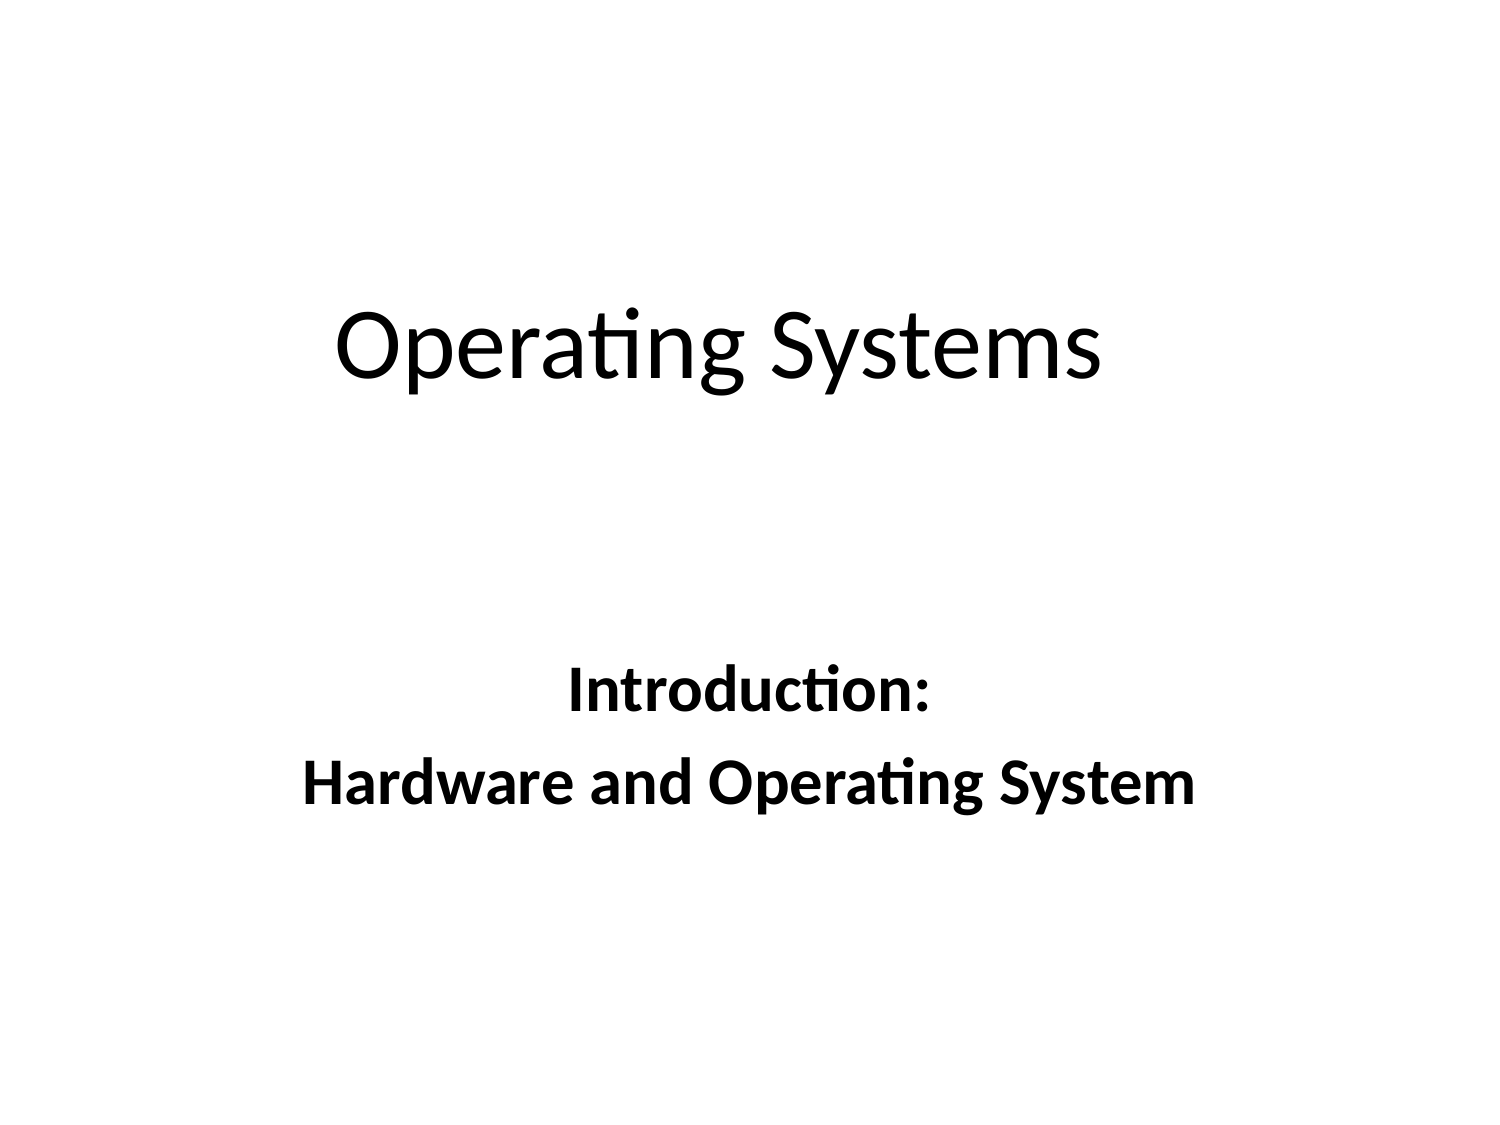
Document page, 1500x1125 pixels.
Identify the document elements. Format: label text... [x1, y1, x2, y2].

subtitle Introduction: Hardware and Operating System [225, 637, 1275, 925]
title Operating Systems [112, 187, 1326, 488]
